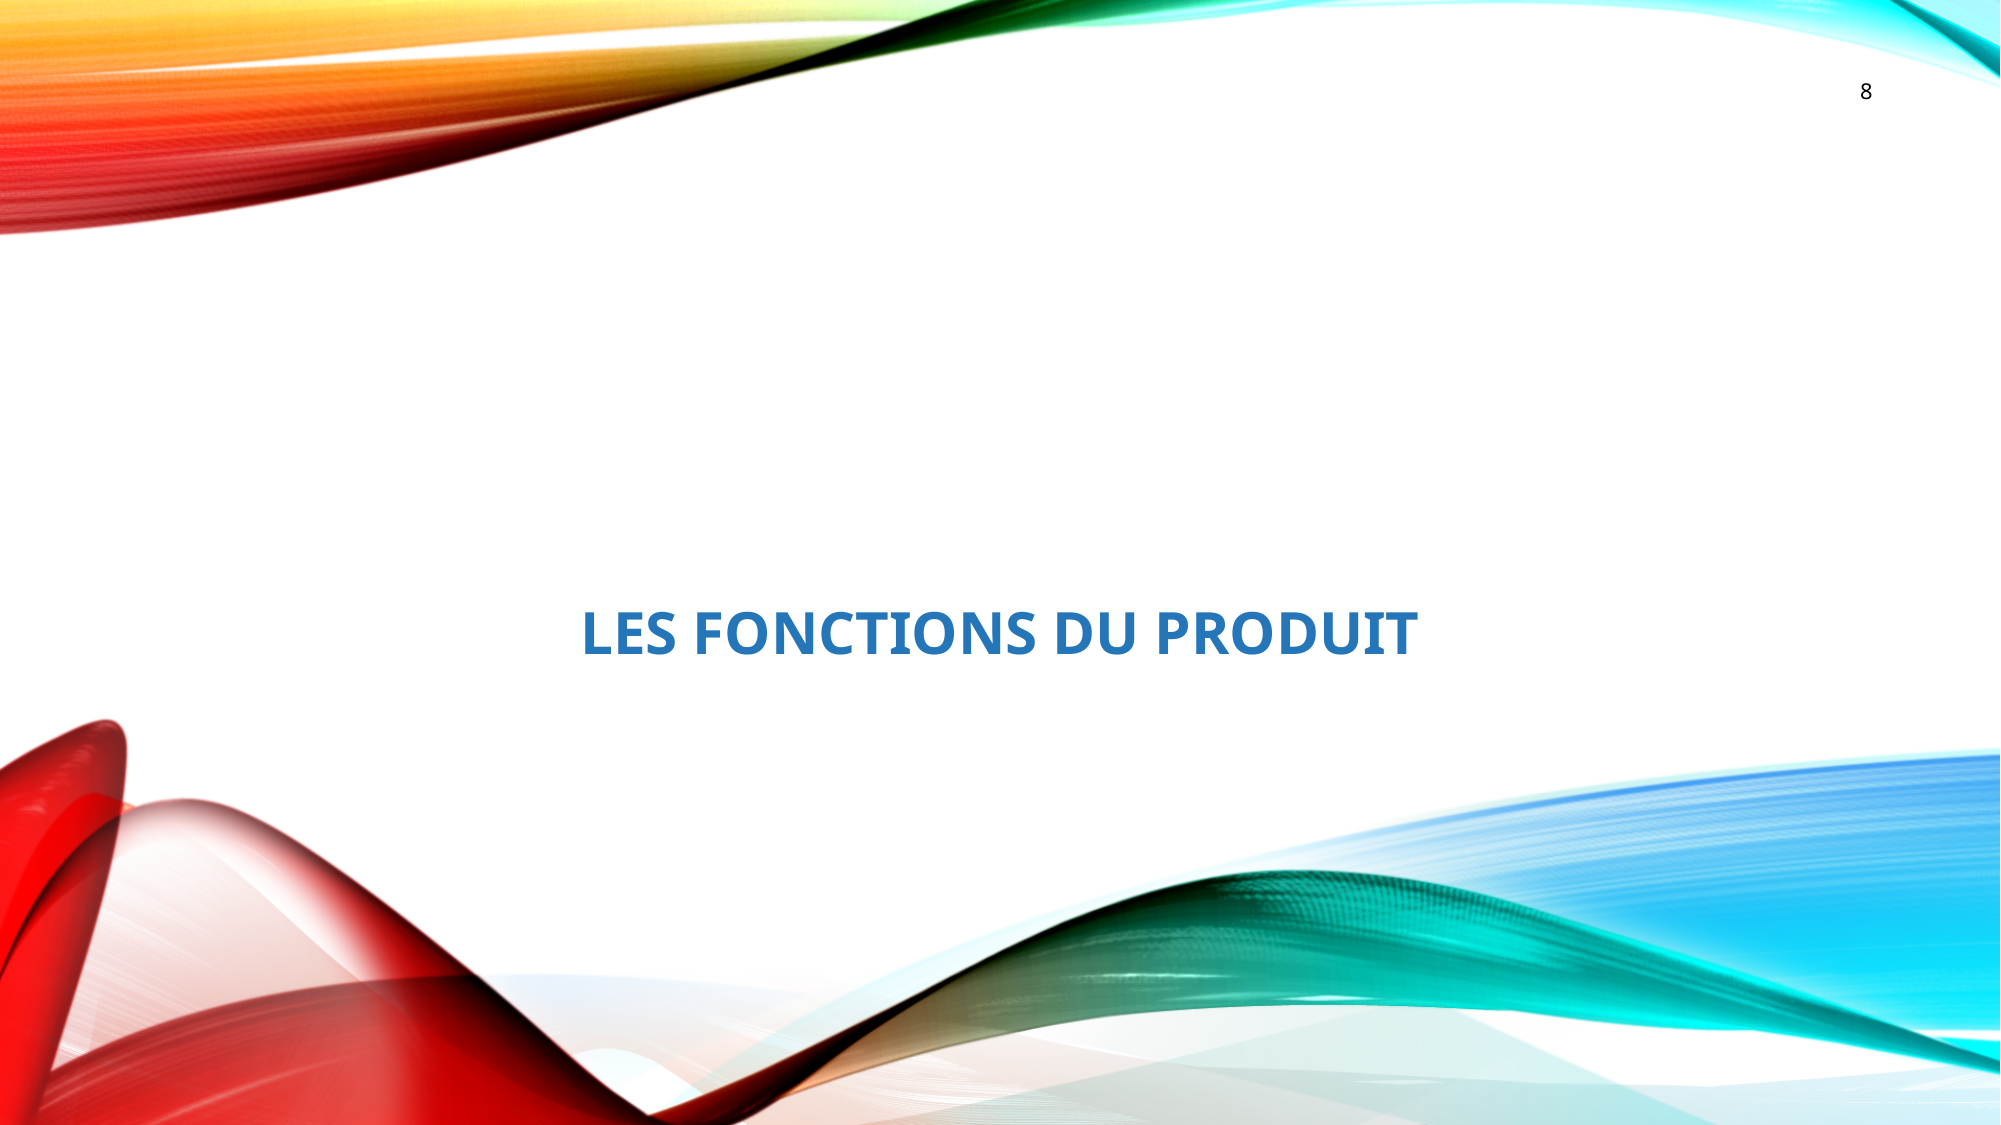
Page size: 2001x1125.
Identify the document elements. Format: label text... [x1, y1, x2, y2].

slide_number 8 [1437, 62, 1888, 123]
picture [0, 717, 2000, 1125]
title Les fonctions du produit [225, 375, 1775, 675]
picture [0, 0, 2000, 237]
